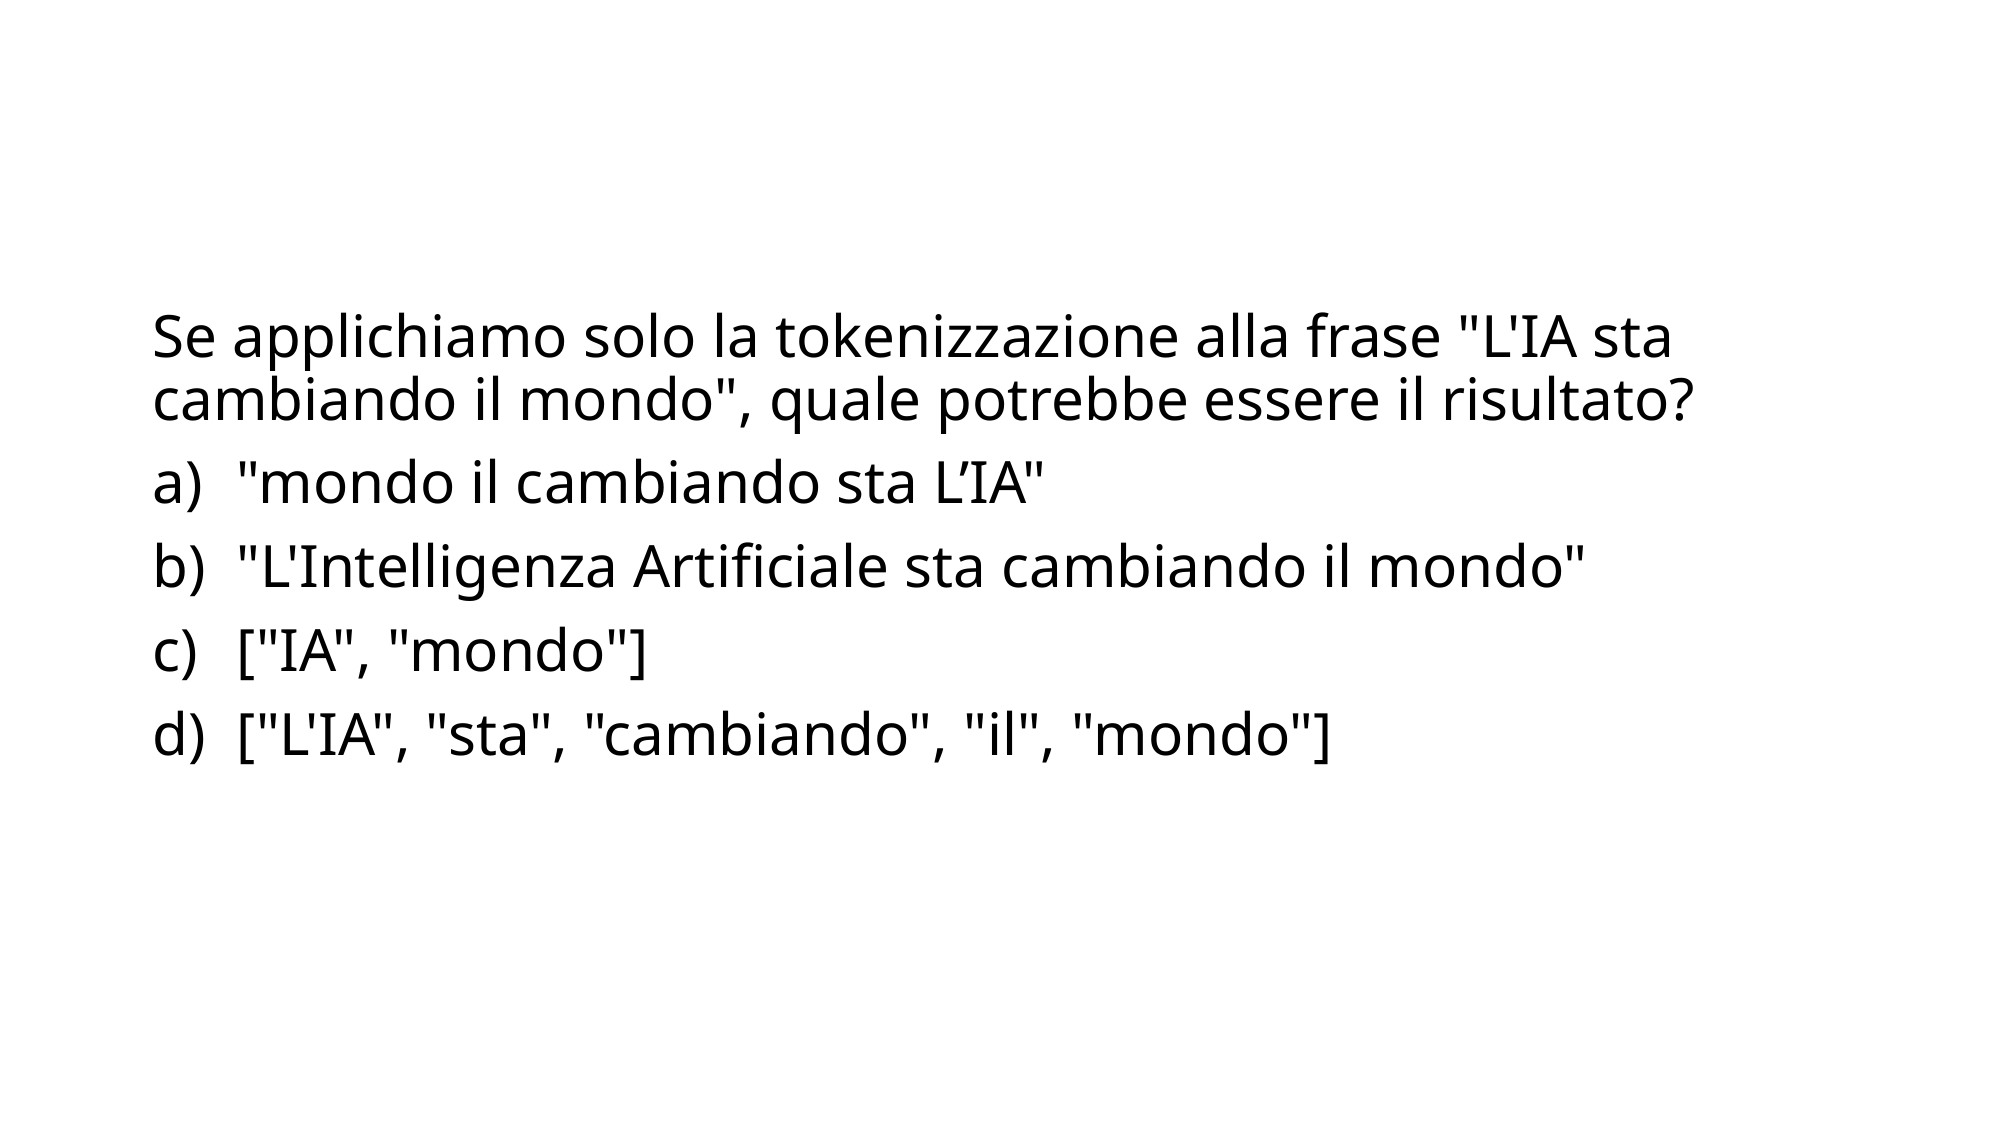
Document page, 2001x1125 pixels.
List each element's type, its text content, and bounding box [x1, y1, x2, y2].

list Se applichiamo solo la tokenizzazione alla frase "L'IA sta cambiando il mondo", quale potrebbe essere il risultato? "mondo il cambiando sta L’IA" "L'Intelligenza Artificiale sta cambiando il mondo" ["IA", "mondo"] ["L'IA", "sta", "cambiando", "il", "mondo"] [137, 299, 1863, 1014]
